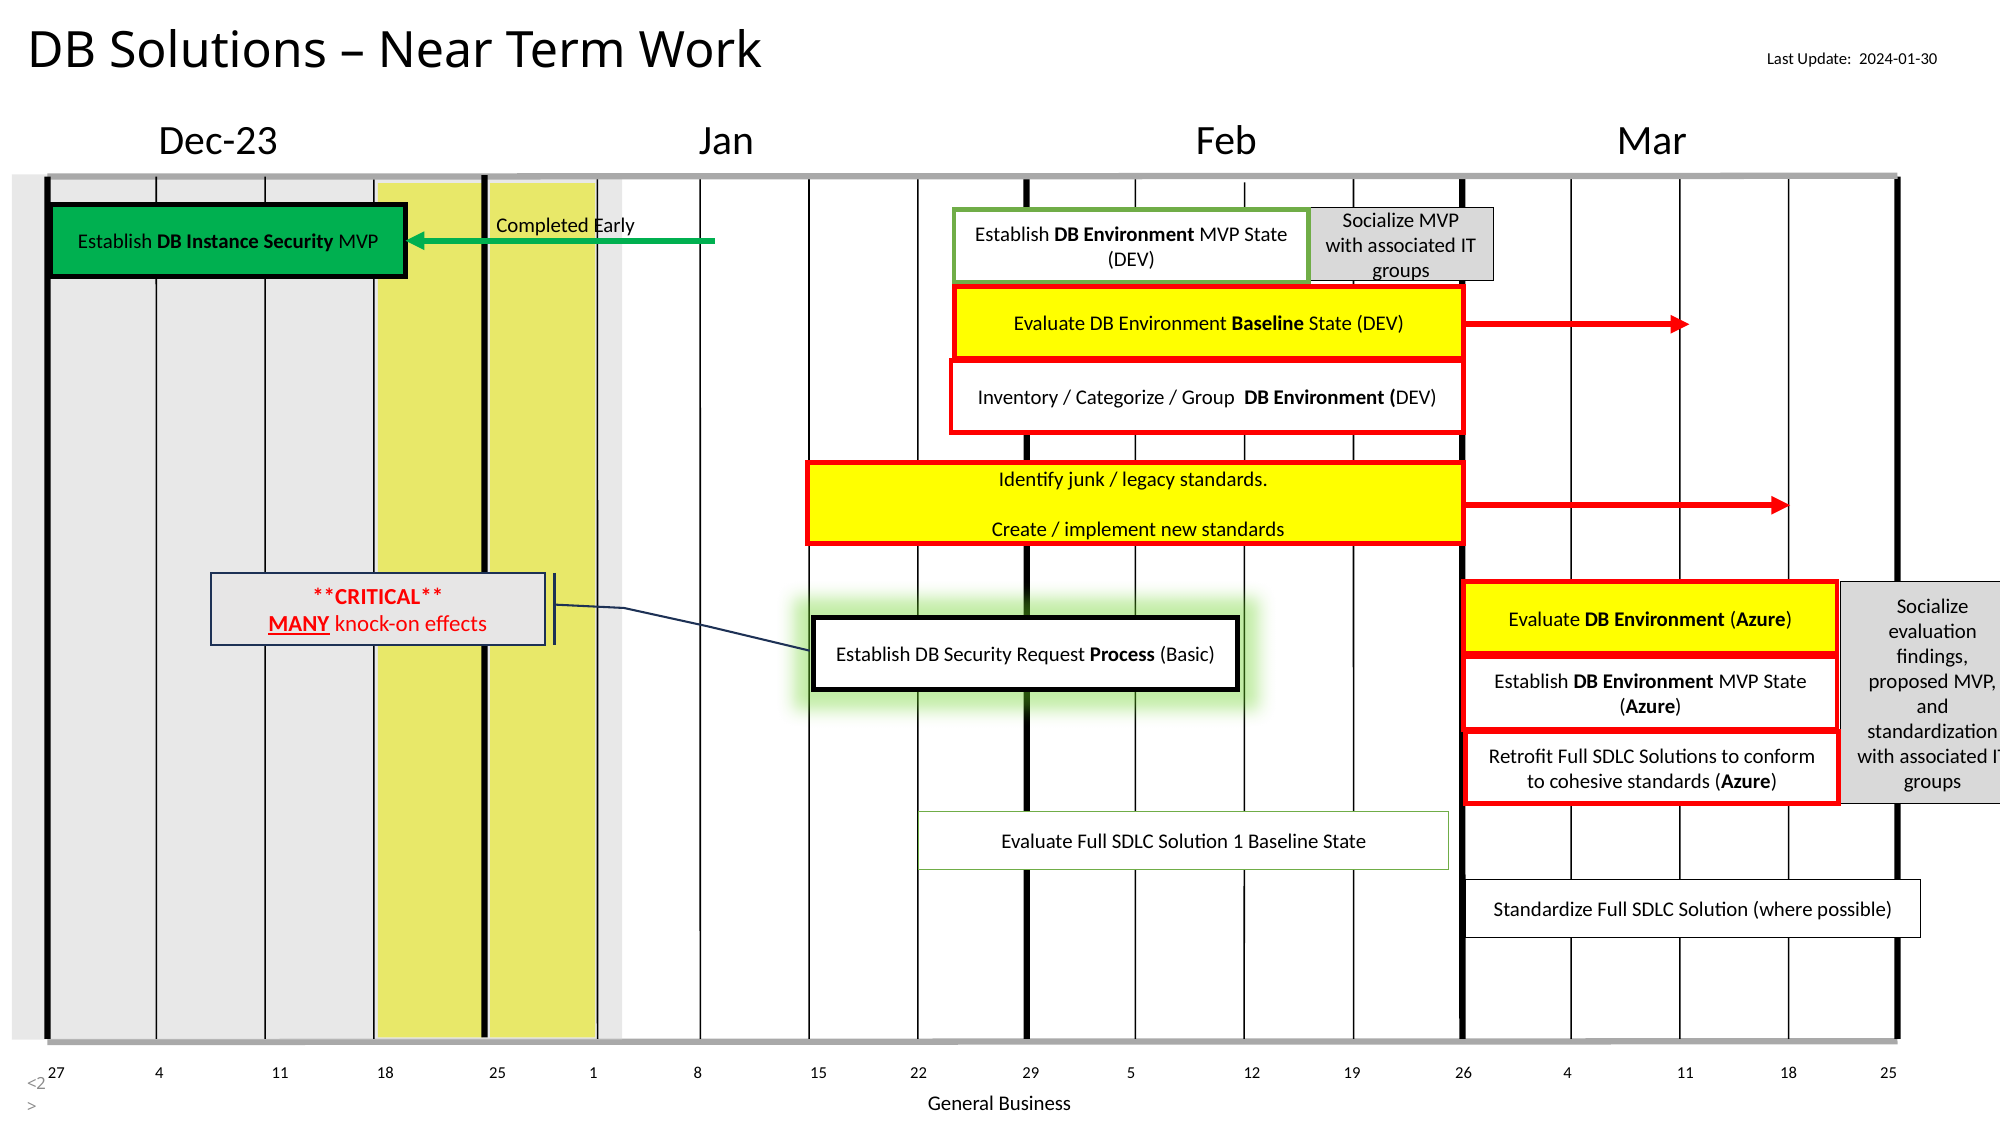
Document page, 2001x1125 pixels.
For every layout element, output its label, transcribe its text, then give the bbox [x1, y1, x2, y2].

text_box **CRITICAL** MANY knock-on effects [553, 572, 810, 652]
list Last Update: 2024-01-30 [1755, 42, 1946, 76]
text_box Establish DB Security Request Process (Basic) [813, 616, 1238, 691]
text_box Establish DB Instance Security MVP [50, 203, 407, 278]
text_box Inventory / Categorize / Group DB Environment (DEV) [950, 359, 1465, 434]
text_box Completed Early [481, 204, 726, 245]
slide_number <2> [11, 1091, 63, 1124]
text_box Establish DB Environment MVP State (Azure) [1463, 656, 1838, 730]
text_box **CRITICAL** MANY knock-on effects [210, 572, 546, 646]
text_box Evaluate DB Environment (Azure) [1463, 580, 1838, 655]
text_box Evaluate DB Environment Baseline State (DEV) [953, 285, 1465, 359]
text_box Evaluate Full SDLC Solution 1 Baseline State [918, 810, 1450, 870]
text_box Socialize evaluation findings, proposed MVP, and standardization with associated IT groups [1839, 580, 2000, 805]
title DB Solutions – Near Term Work [11, 12, 1363, 86]
text_box Identify junk / legacy standards. Create / implement new standards [807, 462, 1465, 545]
text_box Socialize MVP with associated IT groups [1308, 207, 1494, 282]
text_box Retrofit Full SDLC Solutions to conform to cohesive standards (Azure) [1464, 730, 1840, 805]
text_box Standardize Full SDLC Solution (where possible) [1464, 878, 1922, 939]
text_box Establish DB Environment MVP State (DEV) [953, 209, 1310, 283]
